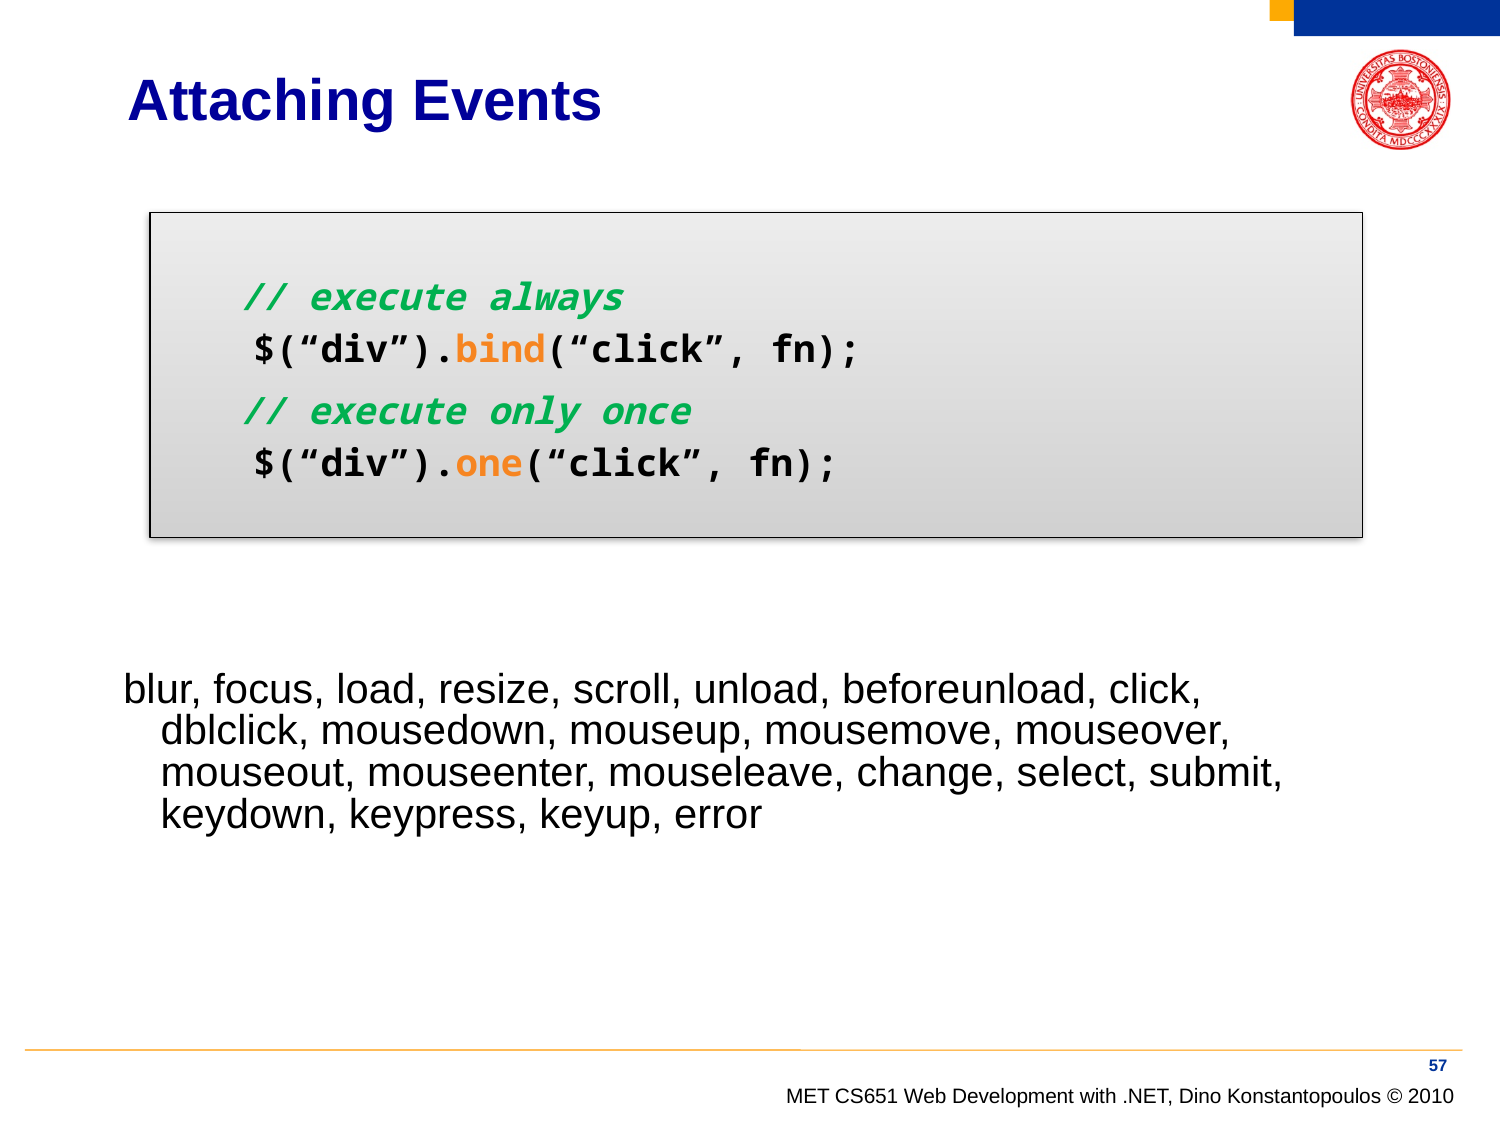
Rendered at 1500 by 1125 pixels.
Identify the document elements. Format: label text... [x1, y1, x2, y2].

title Attaching Events [112, 62, 1288, 151]
text_box // execute always $(“div”).bind(“click”, fn); // execute only once $(“div”).one(“click”, fn); [149, 212, 1363, 538]
picture [1350, 49, 1451, 150]
list blur, focus, load, resize, scroll, unload, beforeunload, click, dblclick, mousedown, mouseup, mousemove, mouseover, mouseout, mouseenter, mouseleave, change, select, submit, keydown, keypress, keyup, error [108, 662, 1371, 1002]
slide_number 57 [1374, 1049, 1463, 1076]
